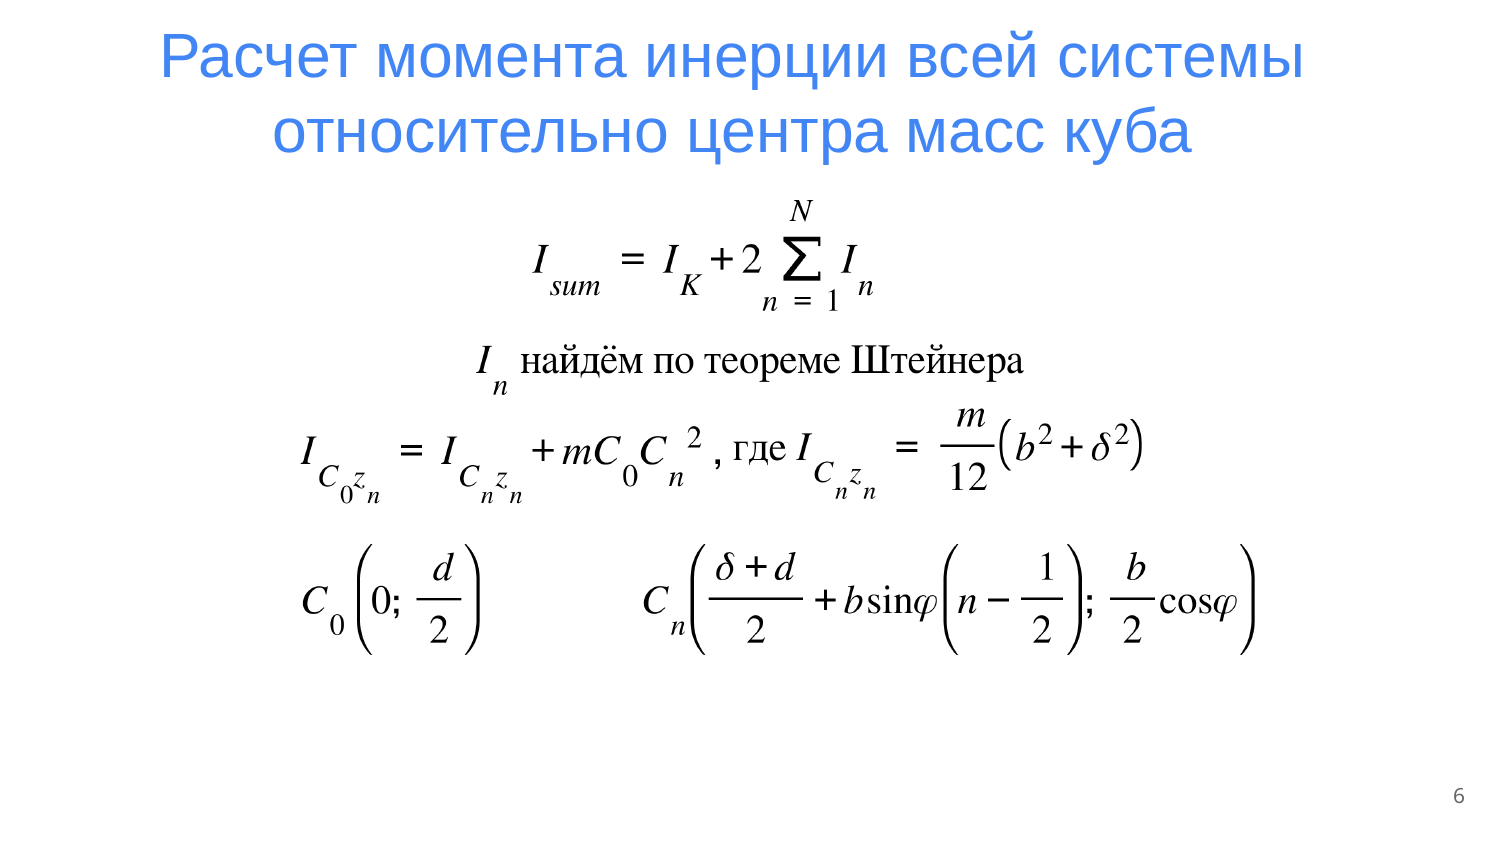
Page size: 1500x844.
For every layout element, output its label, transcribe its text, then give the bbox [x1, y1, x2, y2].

picture [531, 200, 876, 312]
picture [300, 344, 1258, 655]
slide_number ‹#› [1389, 764, 1480, 830]
title Расчет момента инерции всей системы относительно центра масс куба [34, 0, 1432, 94]
